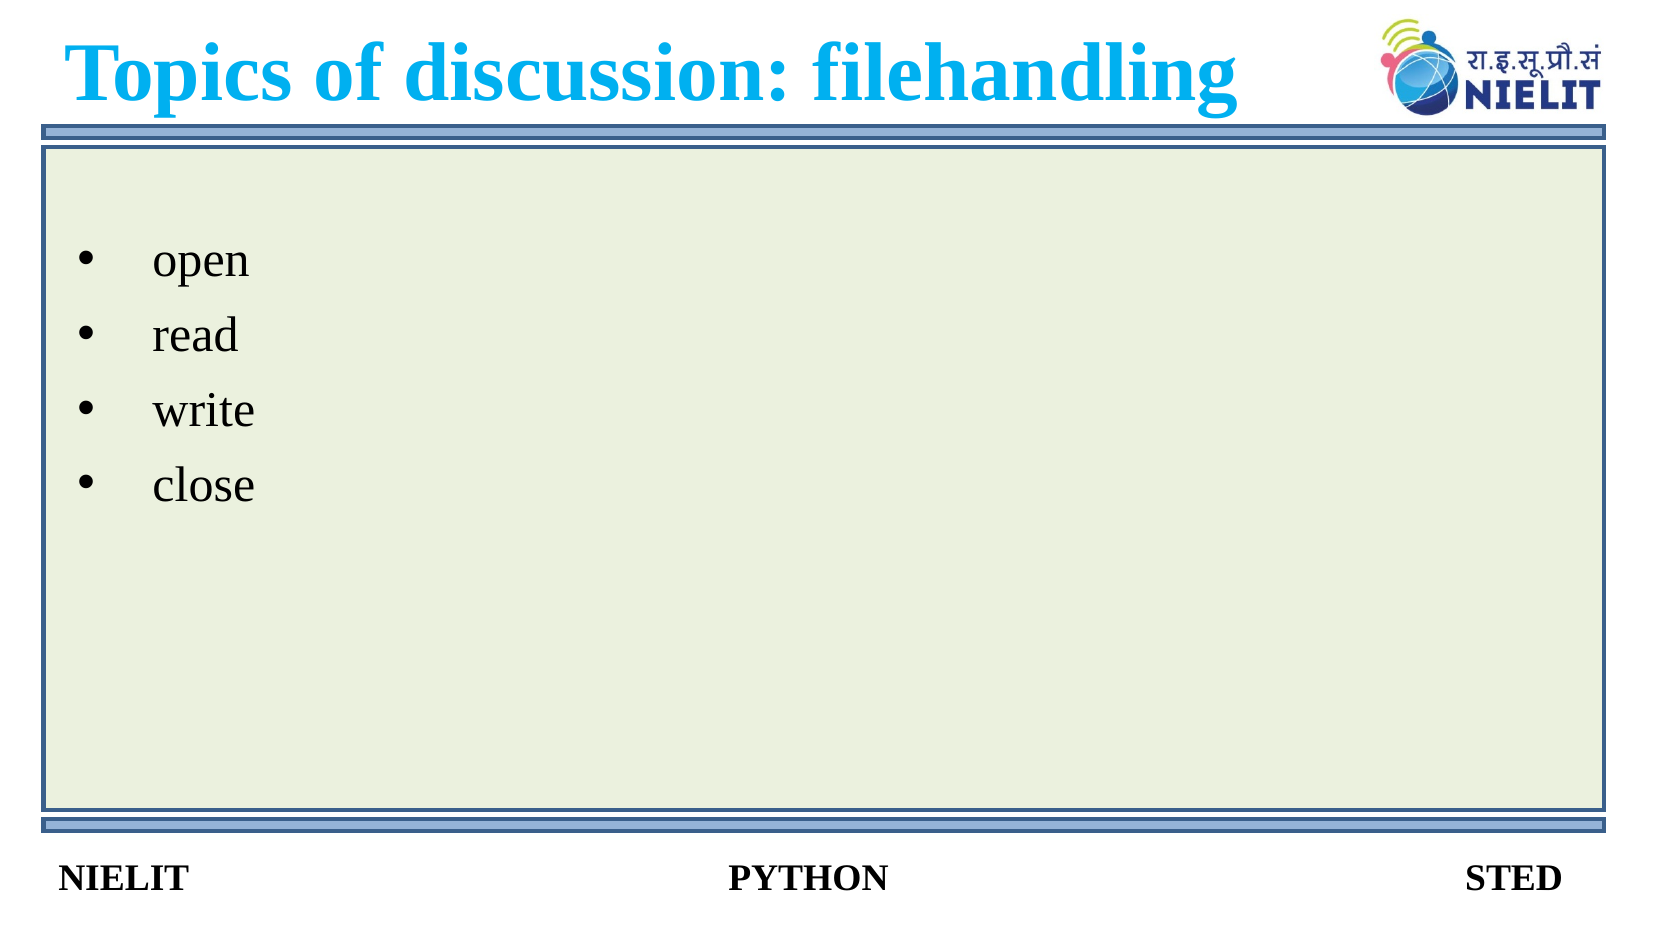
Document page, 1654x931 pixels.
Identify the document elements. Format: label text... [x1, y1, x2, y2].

text_box [41, 124, 1606, 140]
text_box Topics of discussion: filehandling [49, 9, 1256, 125]
text_box [41, 145, 1606, 812]
text_box open read write close [62, 145, 1273, 804]
text_box NIELIT PYTHON STED [43, 845, 1604, 903]
text_box [41, 817, 1606, 833]
picture [1373, 14, 1605, 118]
